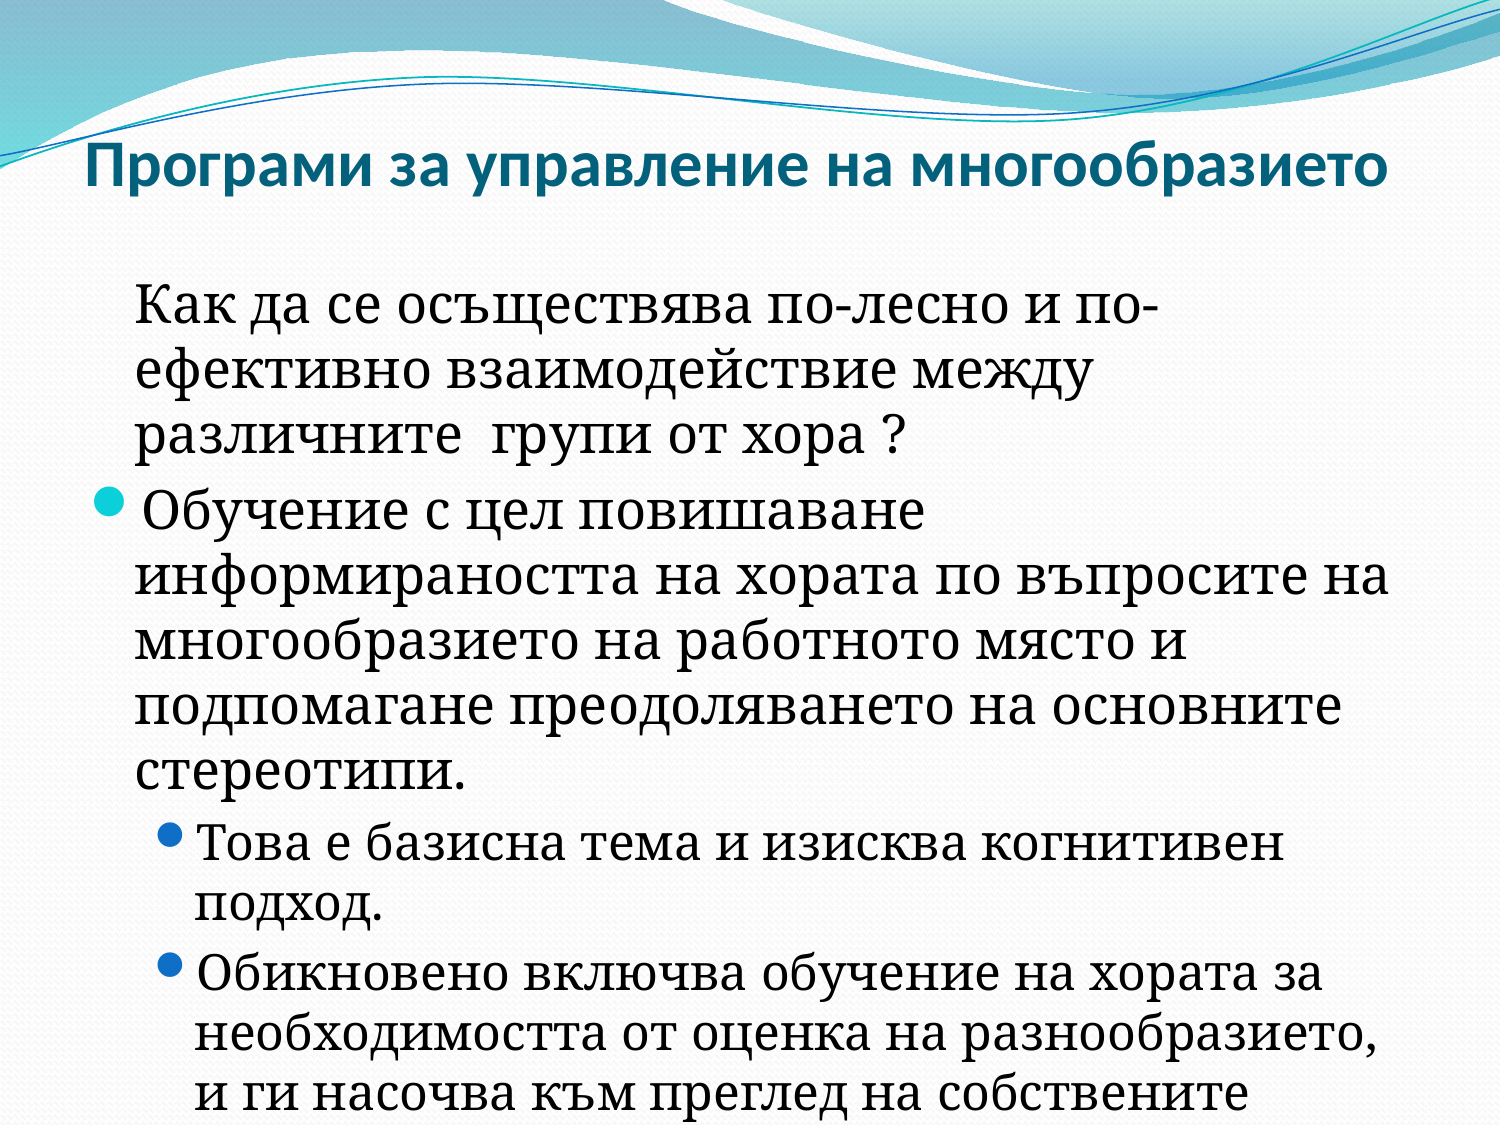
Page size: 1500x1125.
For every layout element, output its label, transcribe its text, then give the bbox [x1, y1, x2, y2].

title Програми за управление на многообразието [62, 99, 1413, 200]
list Как да се осъществява по-лесно и по-ефективно взаимодействие между различните групи от хора ? Обучение с цел повишаване информираността на хората по въпросите на многообразието на работното място и подпомагане преодоляването на основните стереотипи. Това е базисна тема и изисква когнитивен подход. Обикновено включва обучение на хората за необходимостта от оценка на разнообразието, и ги насочва към преглед на собствените нагласи. [75, 262, 1425, 1050]
